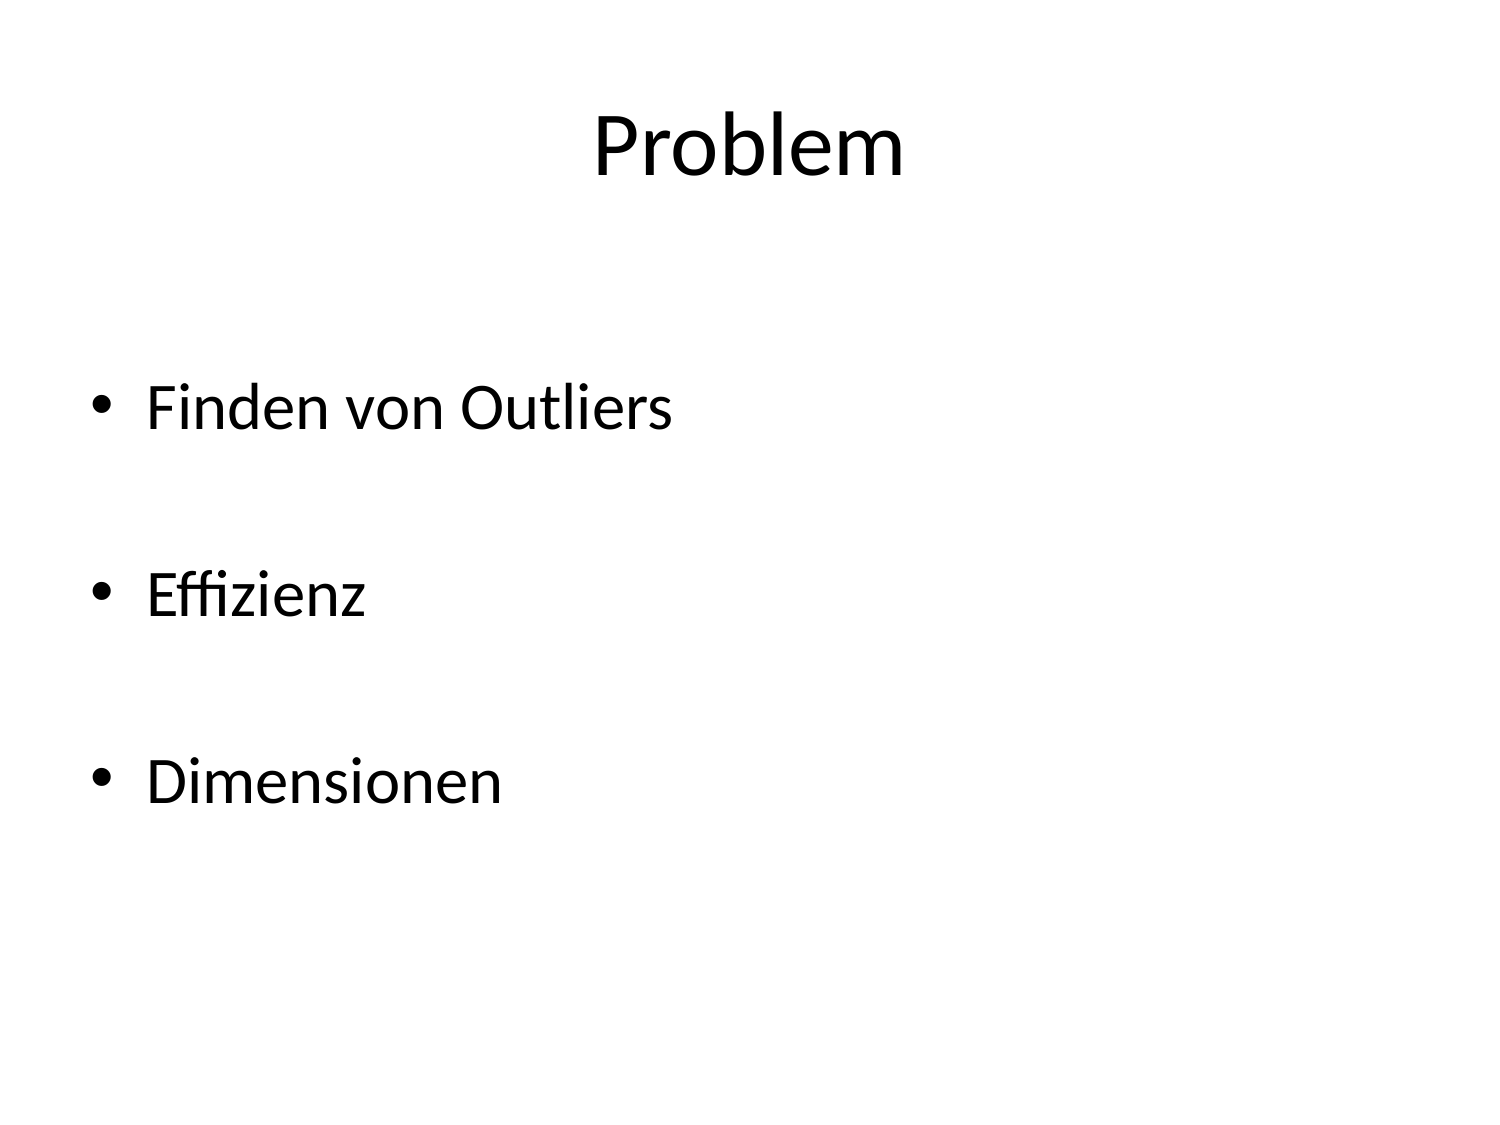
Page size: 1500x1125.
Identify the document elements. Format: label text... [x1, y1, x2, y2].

list Finden von Outliers Effizienz Dimensionen [75, 262, 1425, 1005]
title Problem [75, 45, 1425, 233]
